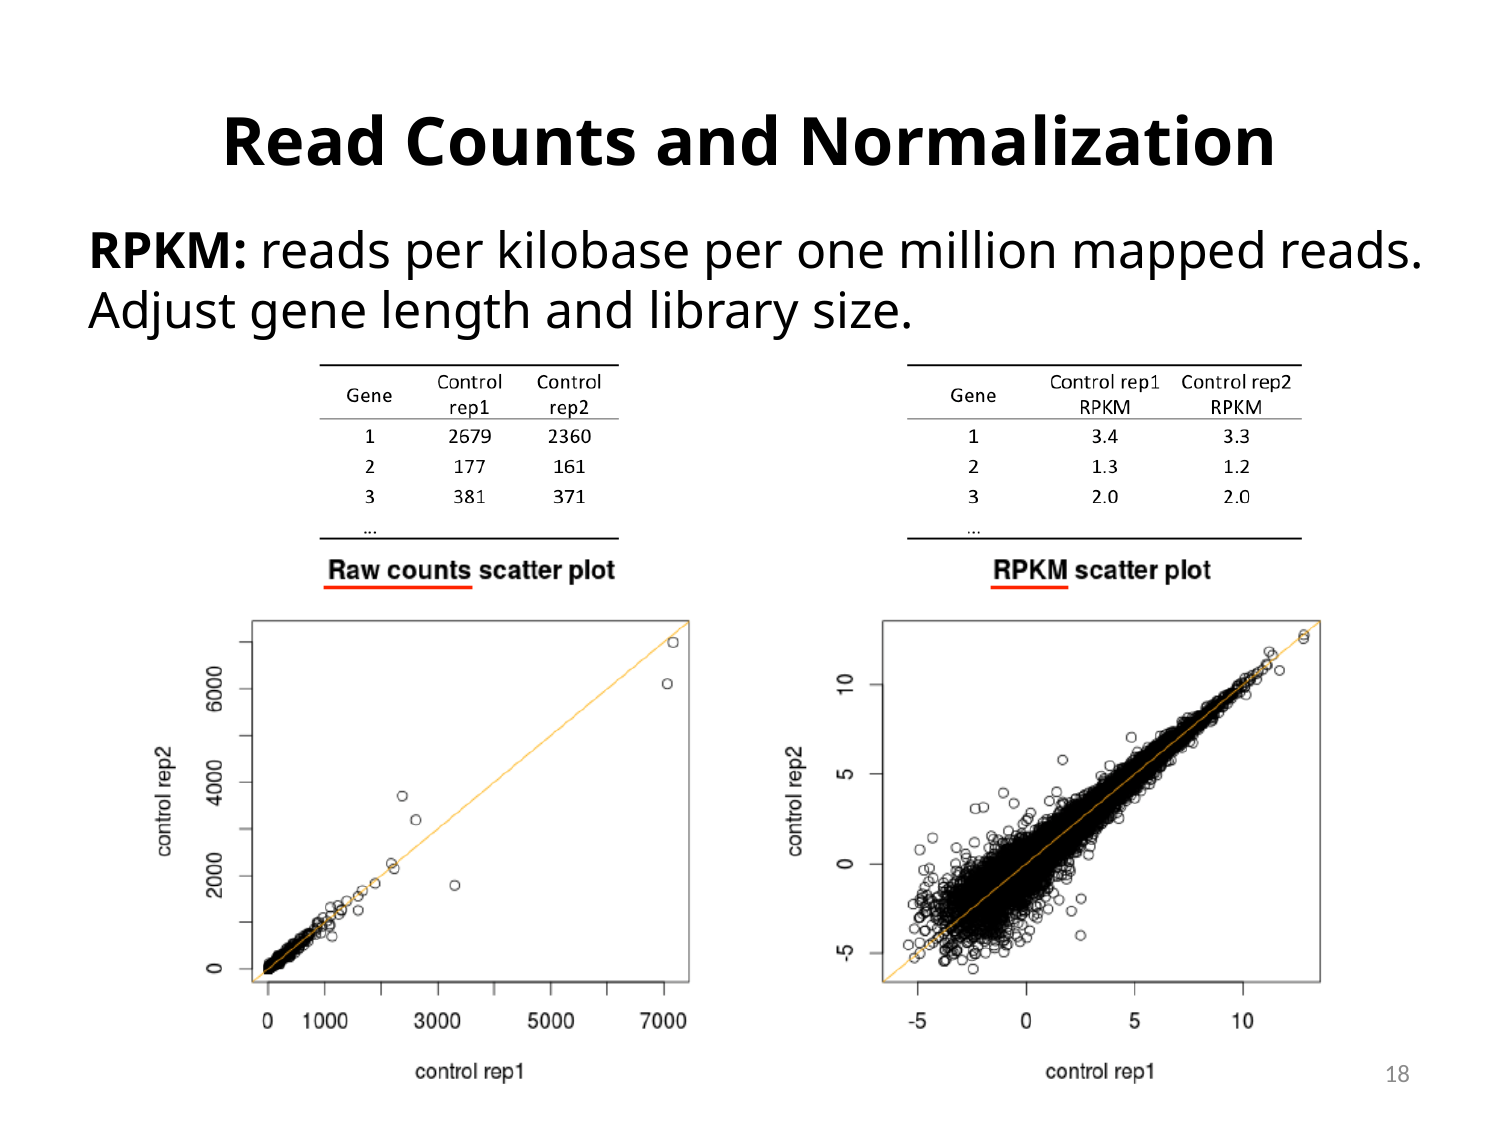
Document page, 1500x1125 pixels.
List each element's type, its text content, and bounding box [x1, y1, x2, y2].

title Read Counts and Normalization [75, 45, 1425, 211]
slide_number 18 [1341, 1042, 1425, 1103]
text_box RPKM: reads per kilobase per one million mapped reads. Adjust gene length and library size. [73, 211, 1453, 347]
picture [139, 347, 1342, 1095]
